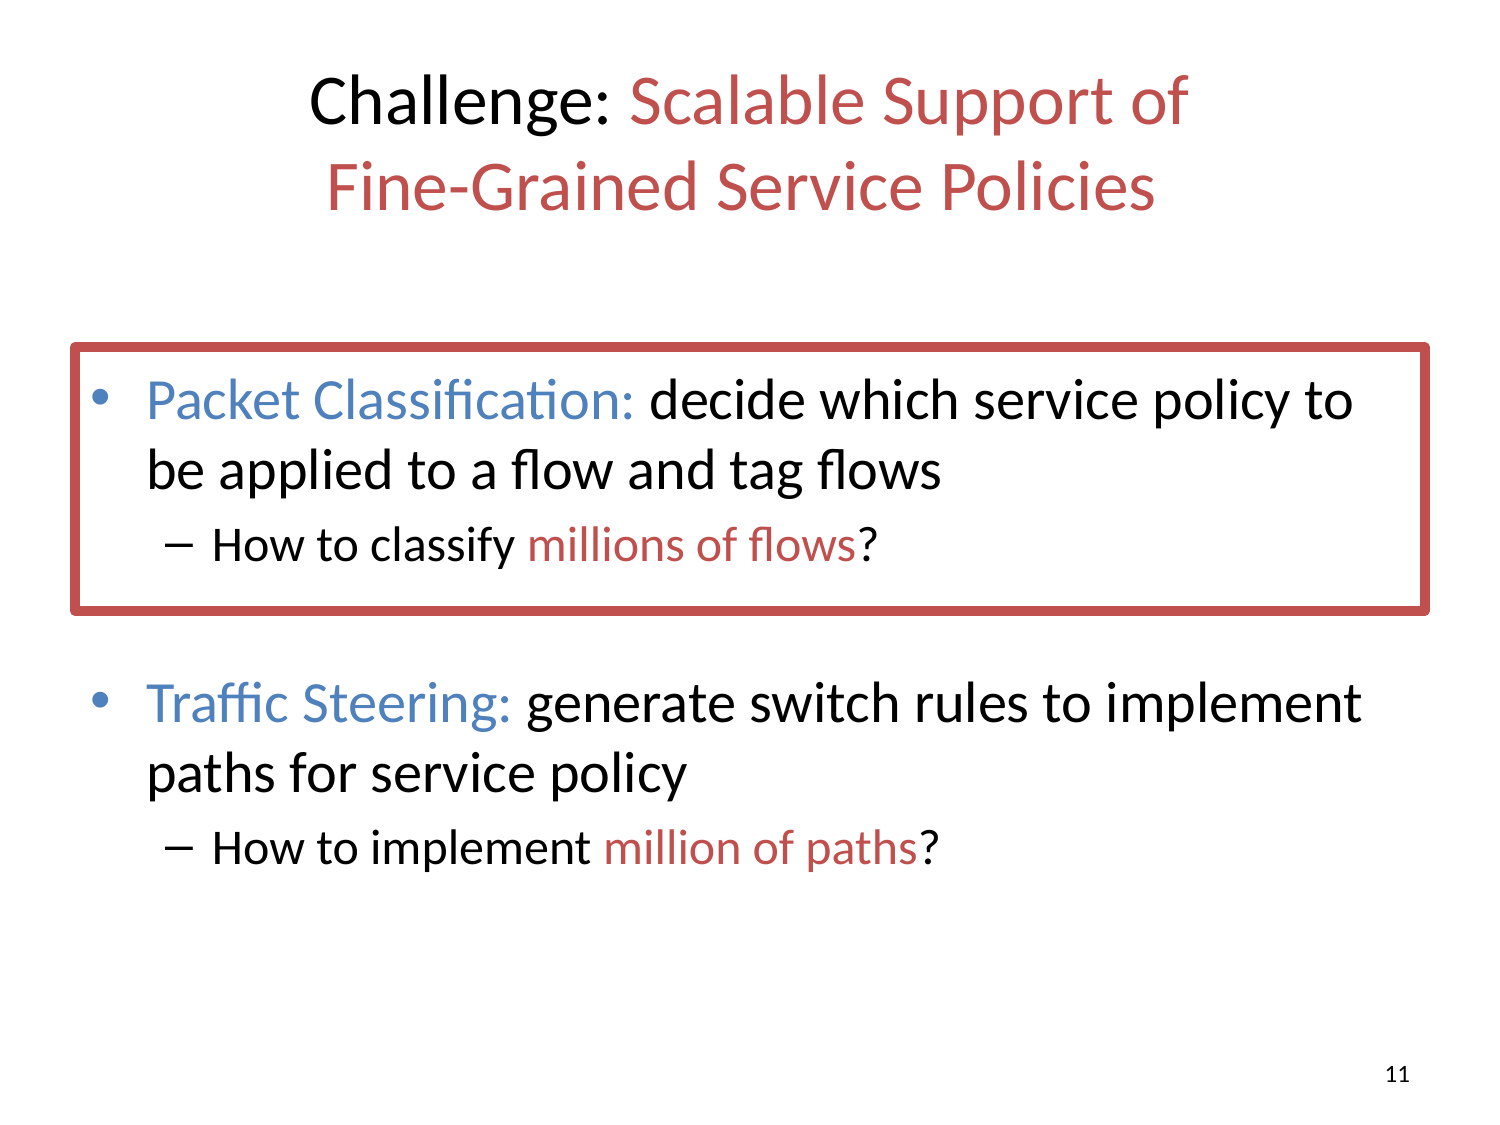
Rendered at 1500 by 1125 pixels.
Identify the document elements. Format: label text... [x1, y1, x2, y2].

slide_number 10 [1074, 1042, 1425, 1103]
text_box [73, 345, 1427, 613]
title Challenge: Scalable Support of Fine-Grained Service Policies [75, 45, 1425, 233]
list Packet Classification: decide which service policy to be applied to a flow and tag flows How to classify millions of flows? Traffic Steering: generate switch rules to implement paths for service policy How to implement million of paths? [75, 354, 1425, 1097]
